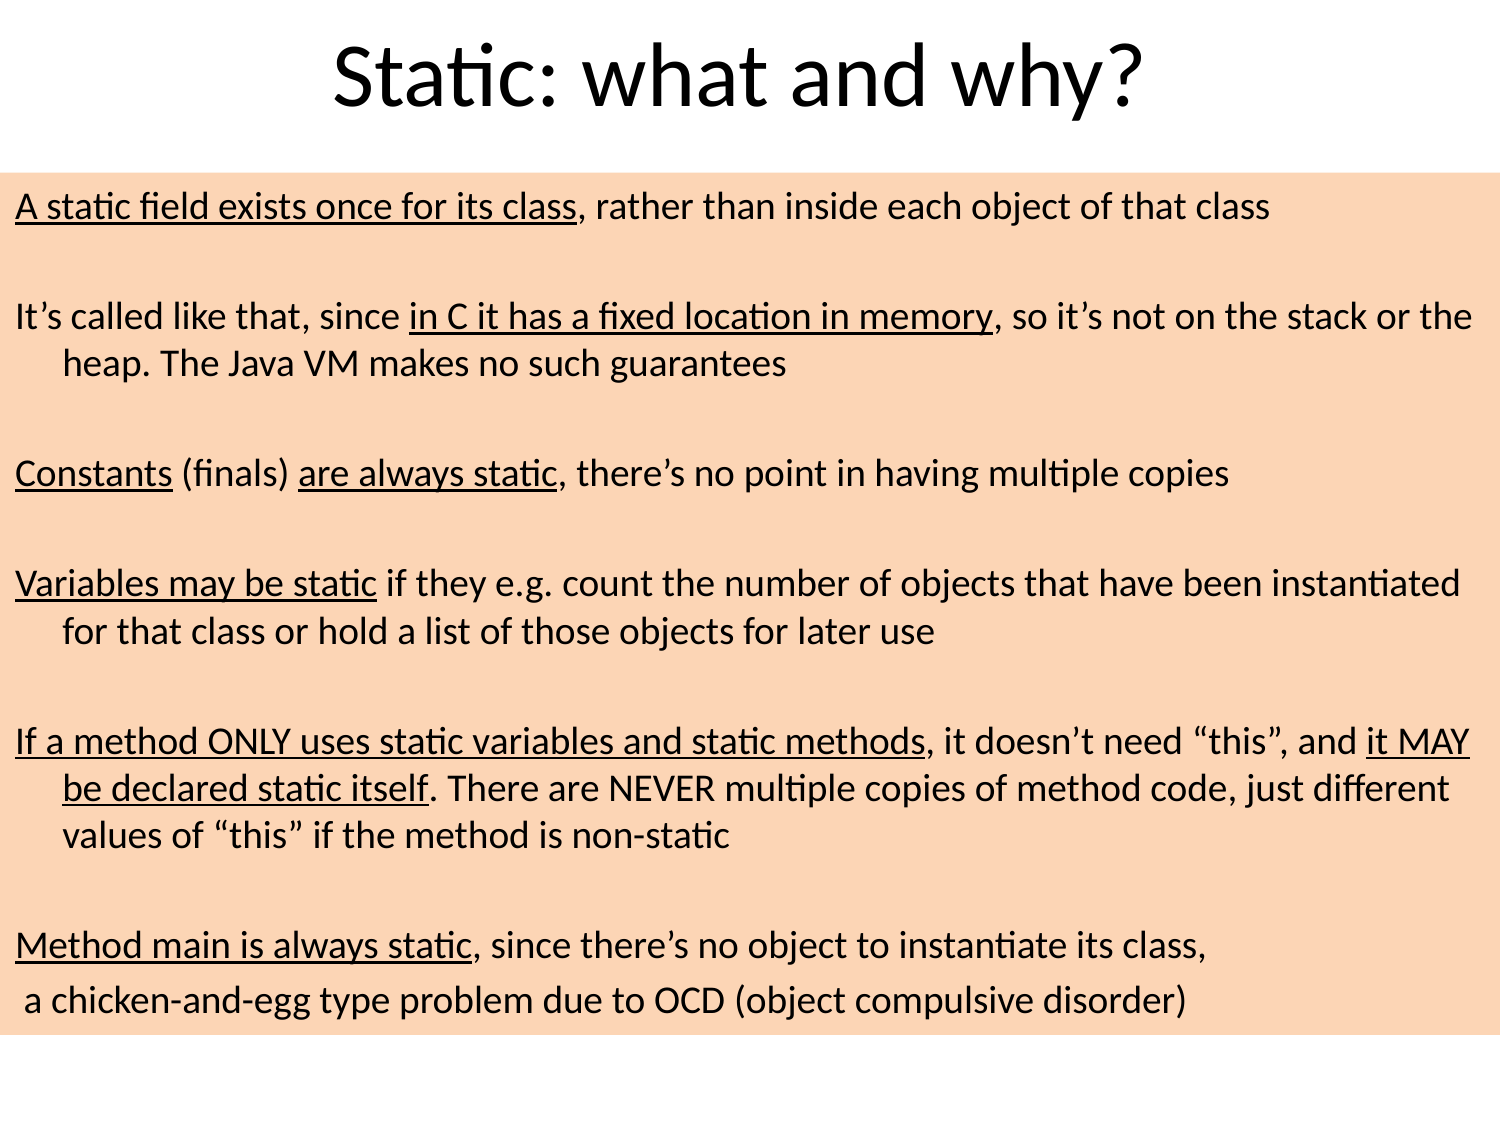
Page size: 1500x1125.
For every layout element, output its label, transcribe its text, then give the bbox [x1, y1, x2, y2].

list A static field exists once for its class, rather than inside each object of that class It’s called like that, since in C it has a fixed location in memory, so it’s not on the stack or the heap. The Java VM makes no such guarantees Constants (finals) are always static, there’s no point in having multiple copies Variables may be static if they e.g. count the number of objects that have been instantiated for that class or hold a list of those objects for later use If a method ONLY uses static variables and static methods, it doesn’t need “this”, and it MAY be declared static itself. There are NEVER multiple copies of method code, just different values of “this” if the method is non-static Method main is always static, since there’s no object to instantiate its class, a chicken-and-egg type problem due to OCD (object compulsive disorder) [0, 172, 1500, 1035]
title Static: what and why? [64, 0, 1415, 140]
